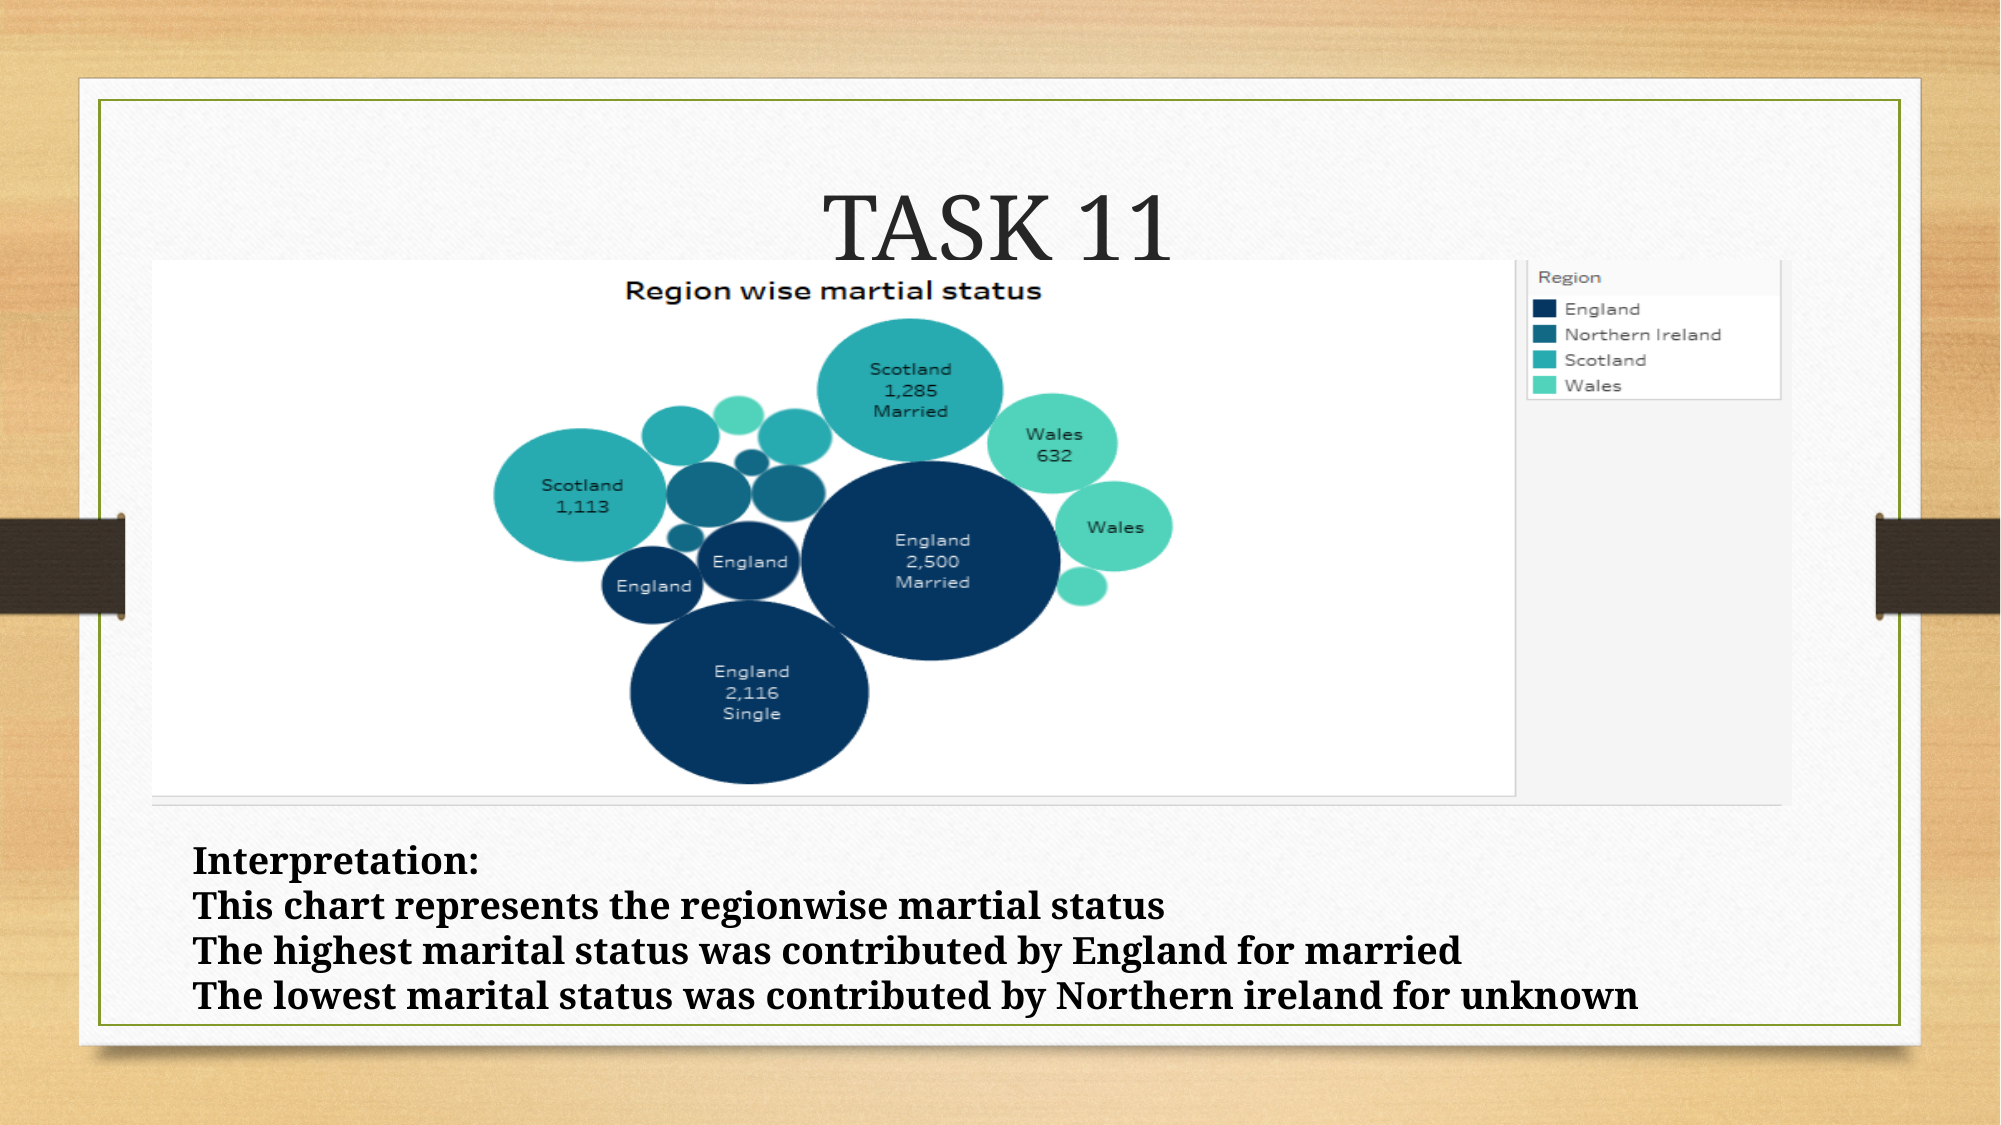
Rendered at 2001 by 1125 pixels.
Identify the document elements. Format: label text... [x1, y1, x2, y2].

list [152, 260, 1792, 806]
title TASK 11 [212, 161, 1788, 260]
text_box Interpretation: This chart represents the regionwise martial status The highest marital status was contributed by England for married The lowest marital status was contributed by Northern ireland for unknown [177, 829, 1850, 1024]
picture [0, 0, 2001, 1125]
